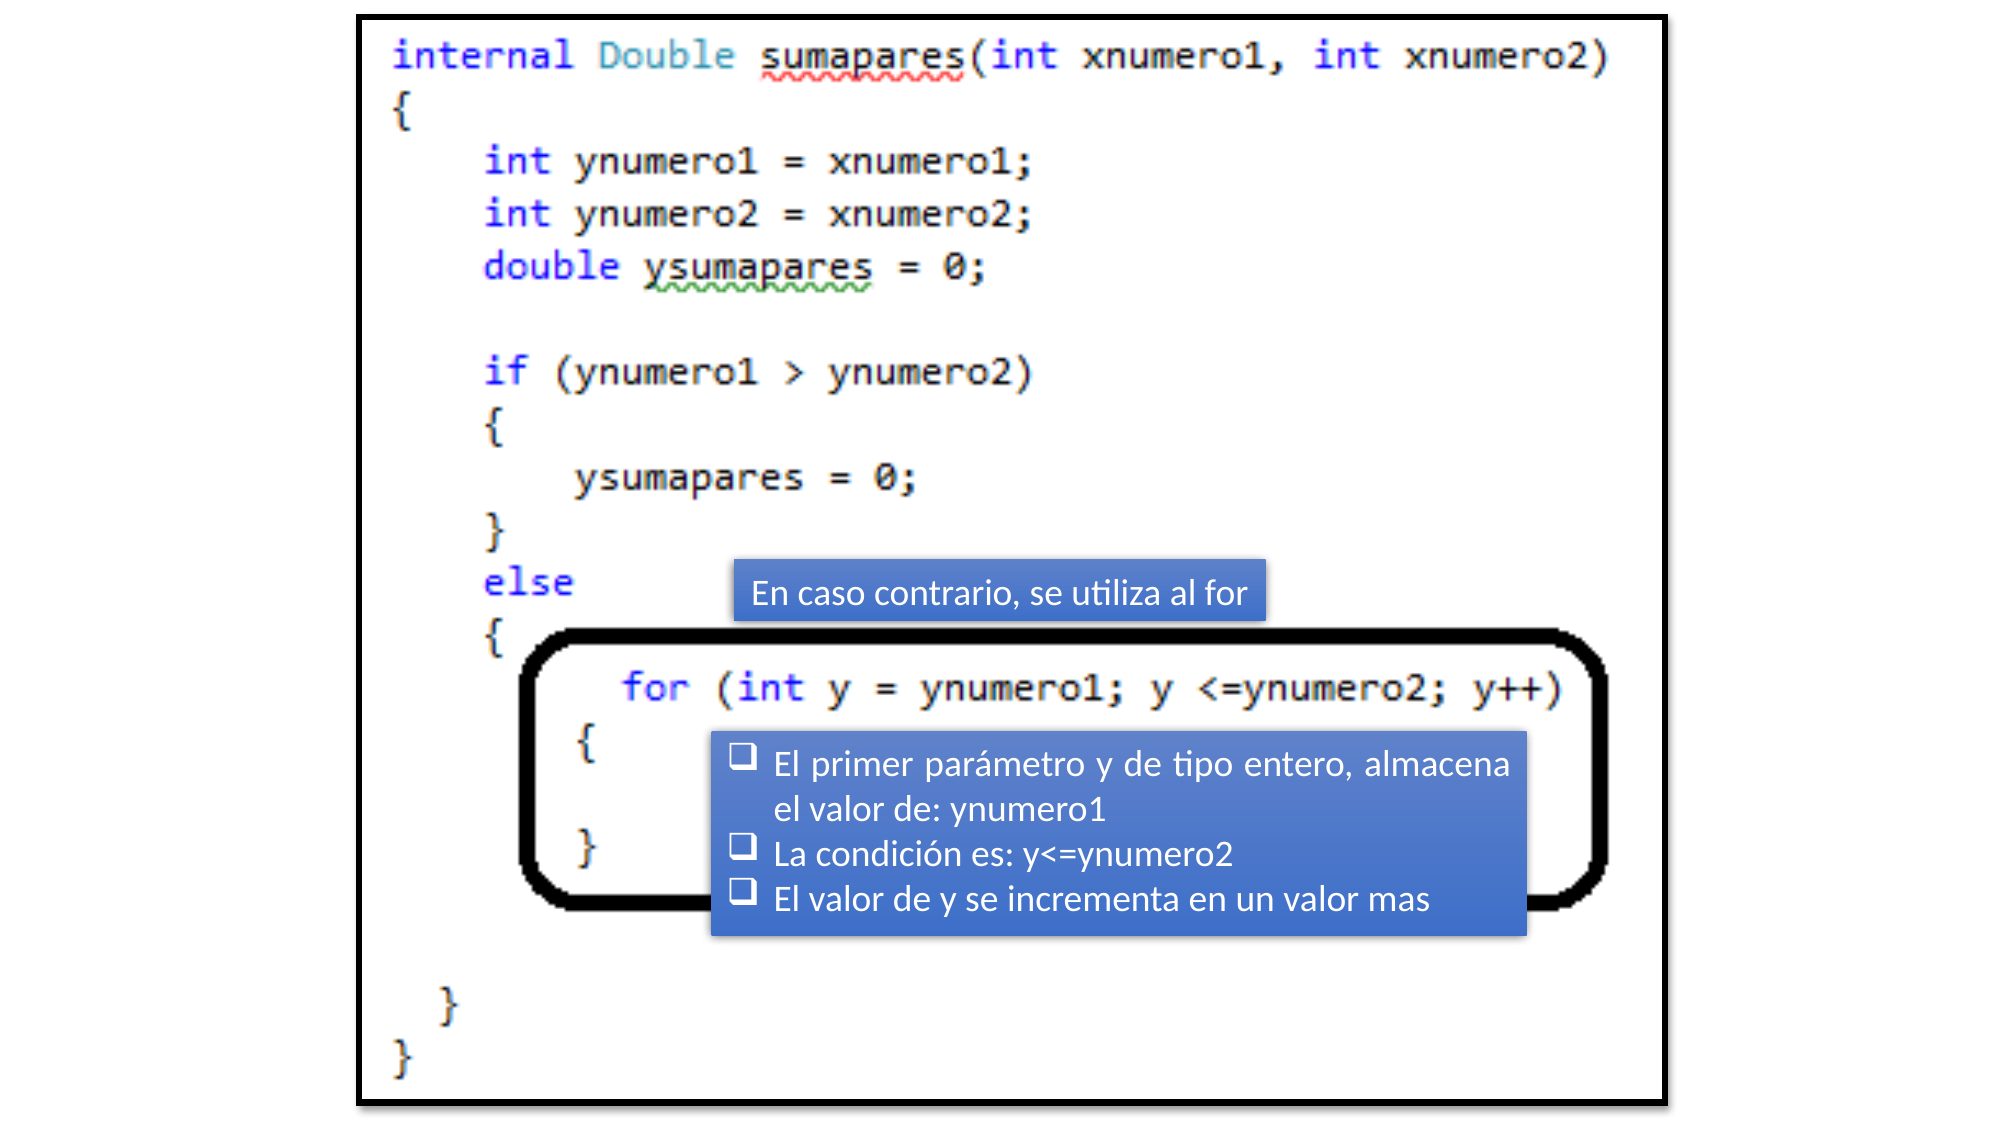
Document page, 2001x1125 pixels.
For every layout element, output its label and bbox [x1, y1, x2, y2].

picture [362, 20, 1662, 1100]
